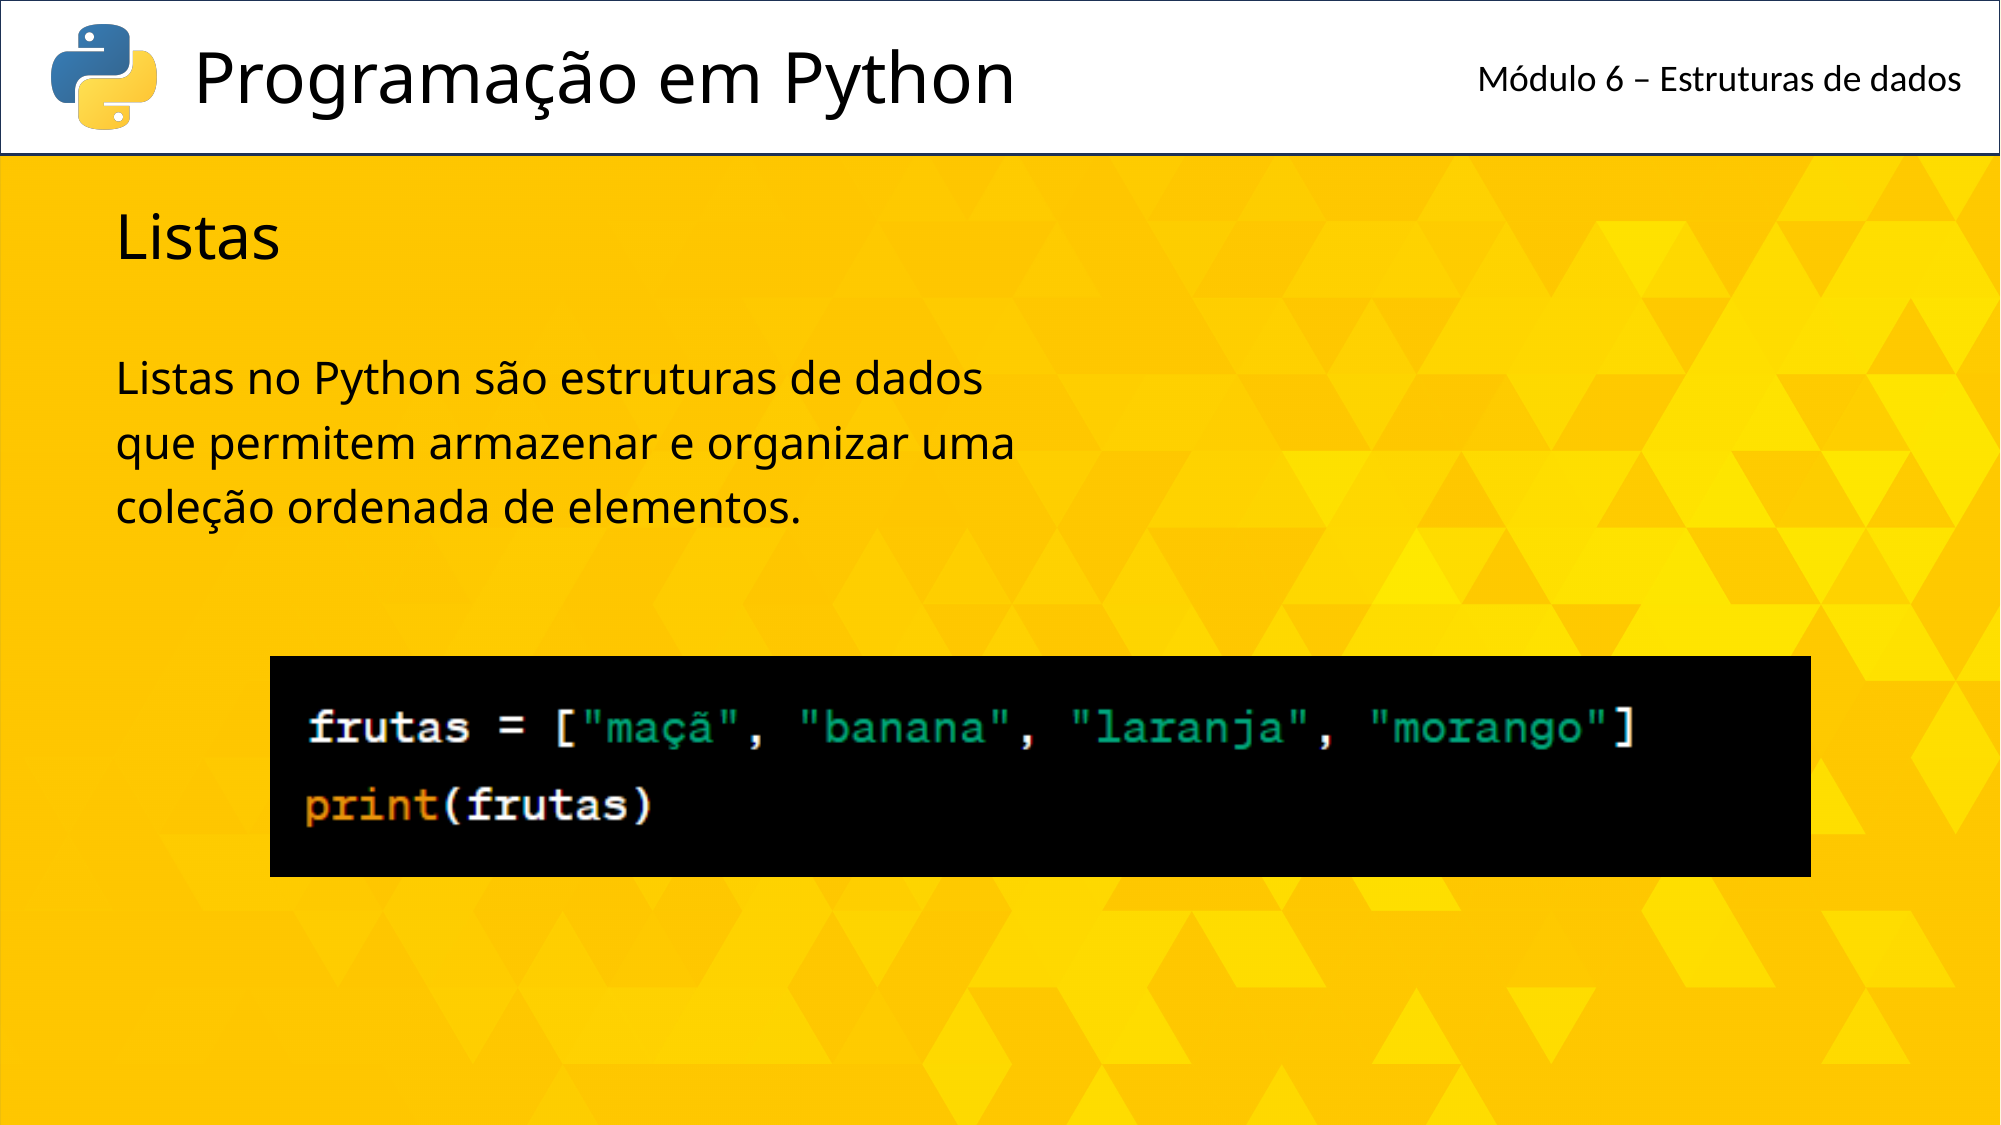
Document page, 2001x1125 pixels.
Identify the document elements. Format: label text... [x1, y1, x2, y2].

picture [0, 0, 2001, 1125]
text_box Módulo 6 – Estruturas de dados [1167, 0, 1978, 107]
text_box Listas no Python são estruturas de dados que permitem armazenar e organizar uma coleção ordenada de elementos. [100, 323, 1041, 595]
subtitle Listas [100, 197, 1819, 281]
picture [51, 24, 157, 130]
title Programação em Python [178, 24, 1822, 126]
text_box [0, 0, 2000, 156]
